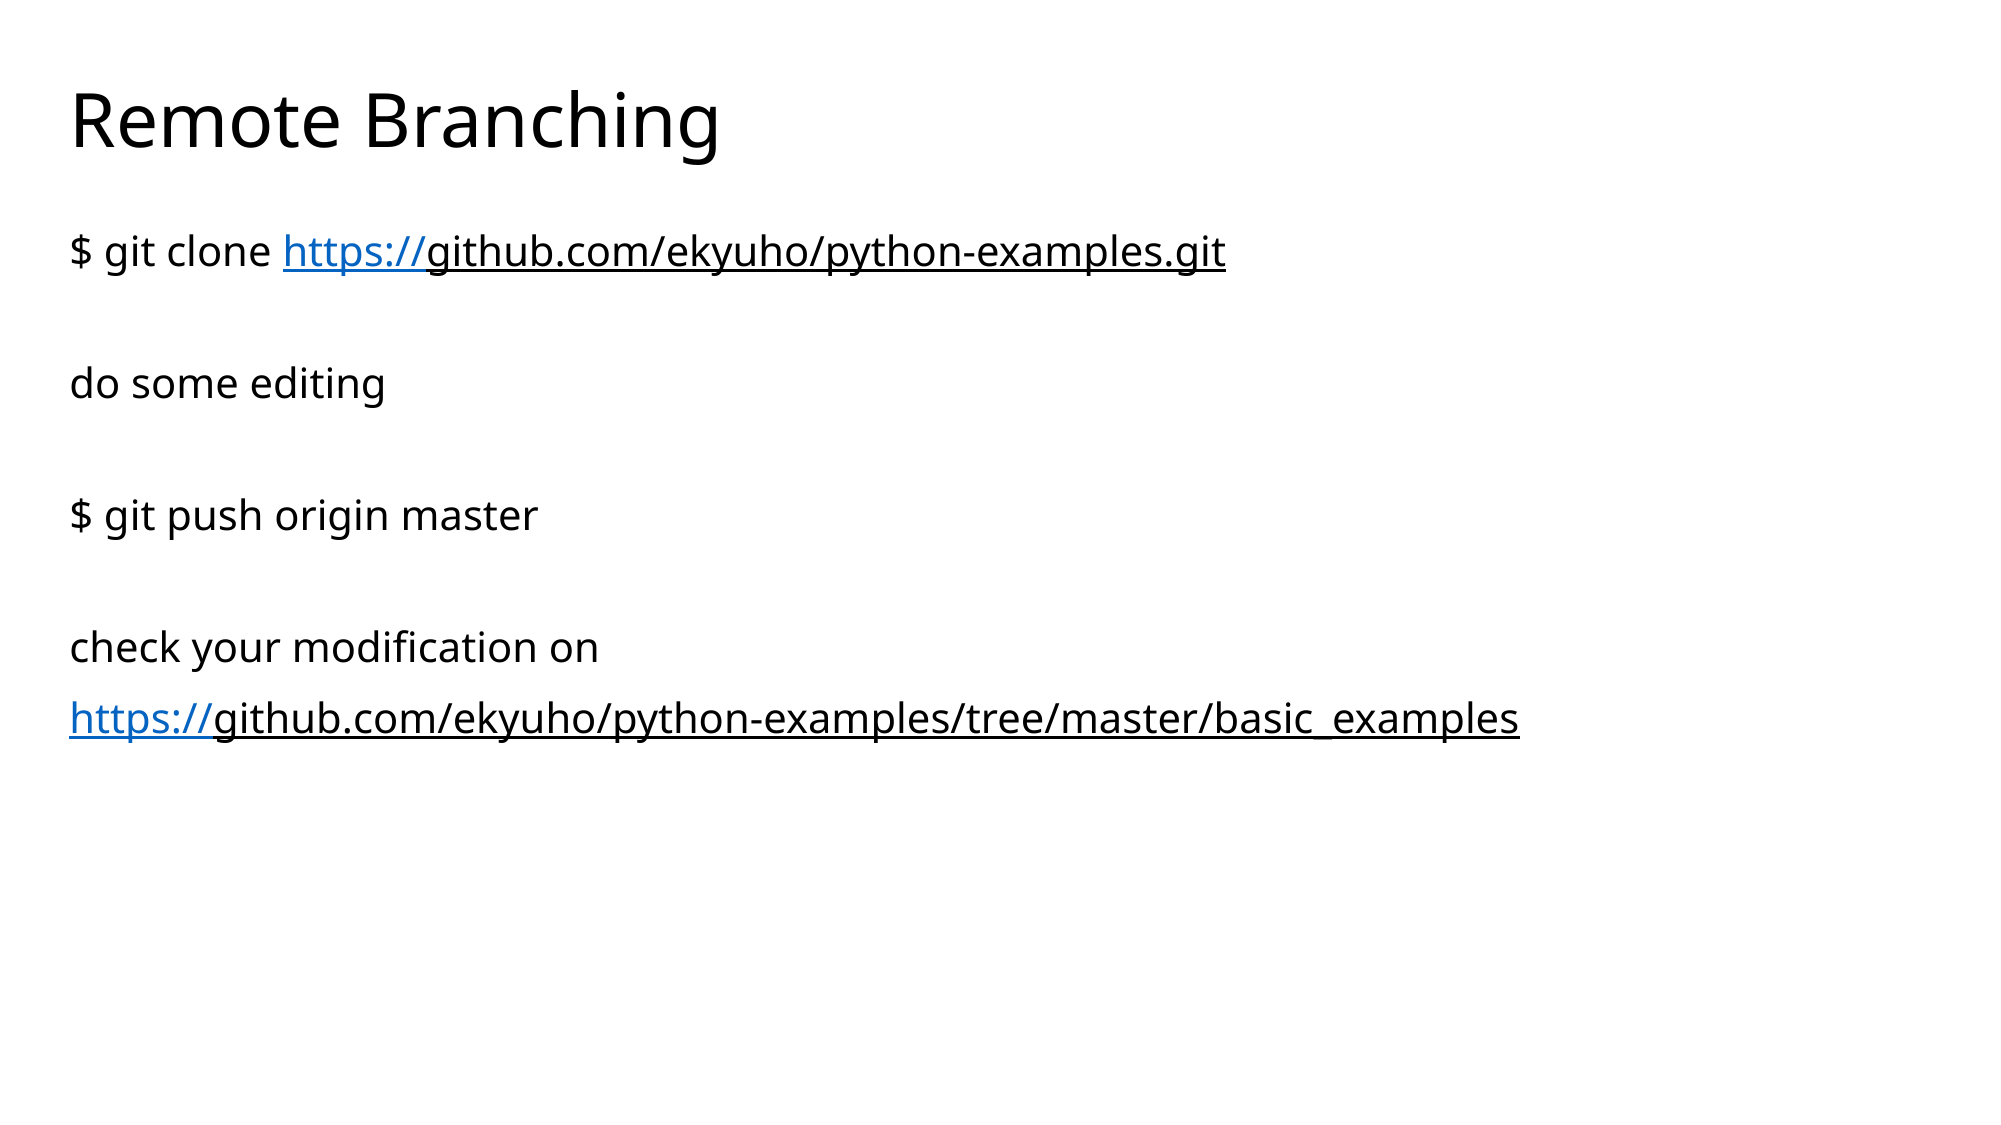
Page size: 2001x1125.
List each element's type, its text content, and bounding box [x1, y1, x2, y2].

title Remote Branching [54, 59, 1949, 186]
list $ git clone https://github.com/ekyuho/python-examples.git do some editing $ git push origin master check your modification on https://github.com/ekyuho/python-examples/tree/master/basic_examples [54, 217, 1949, 1014]
